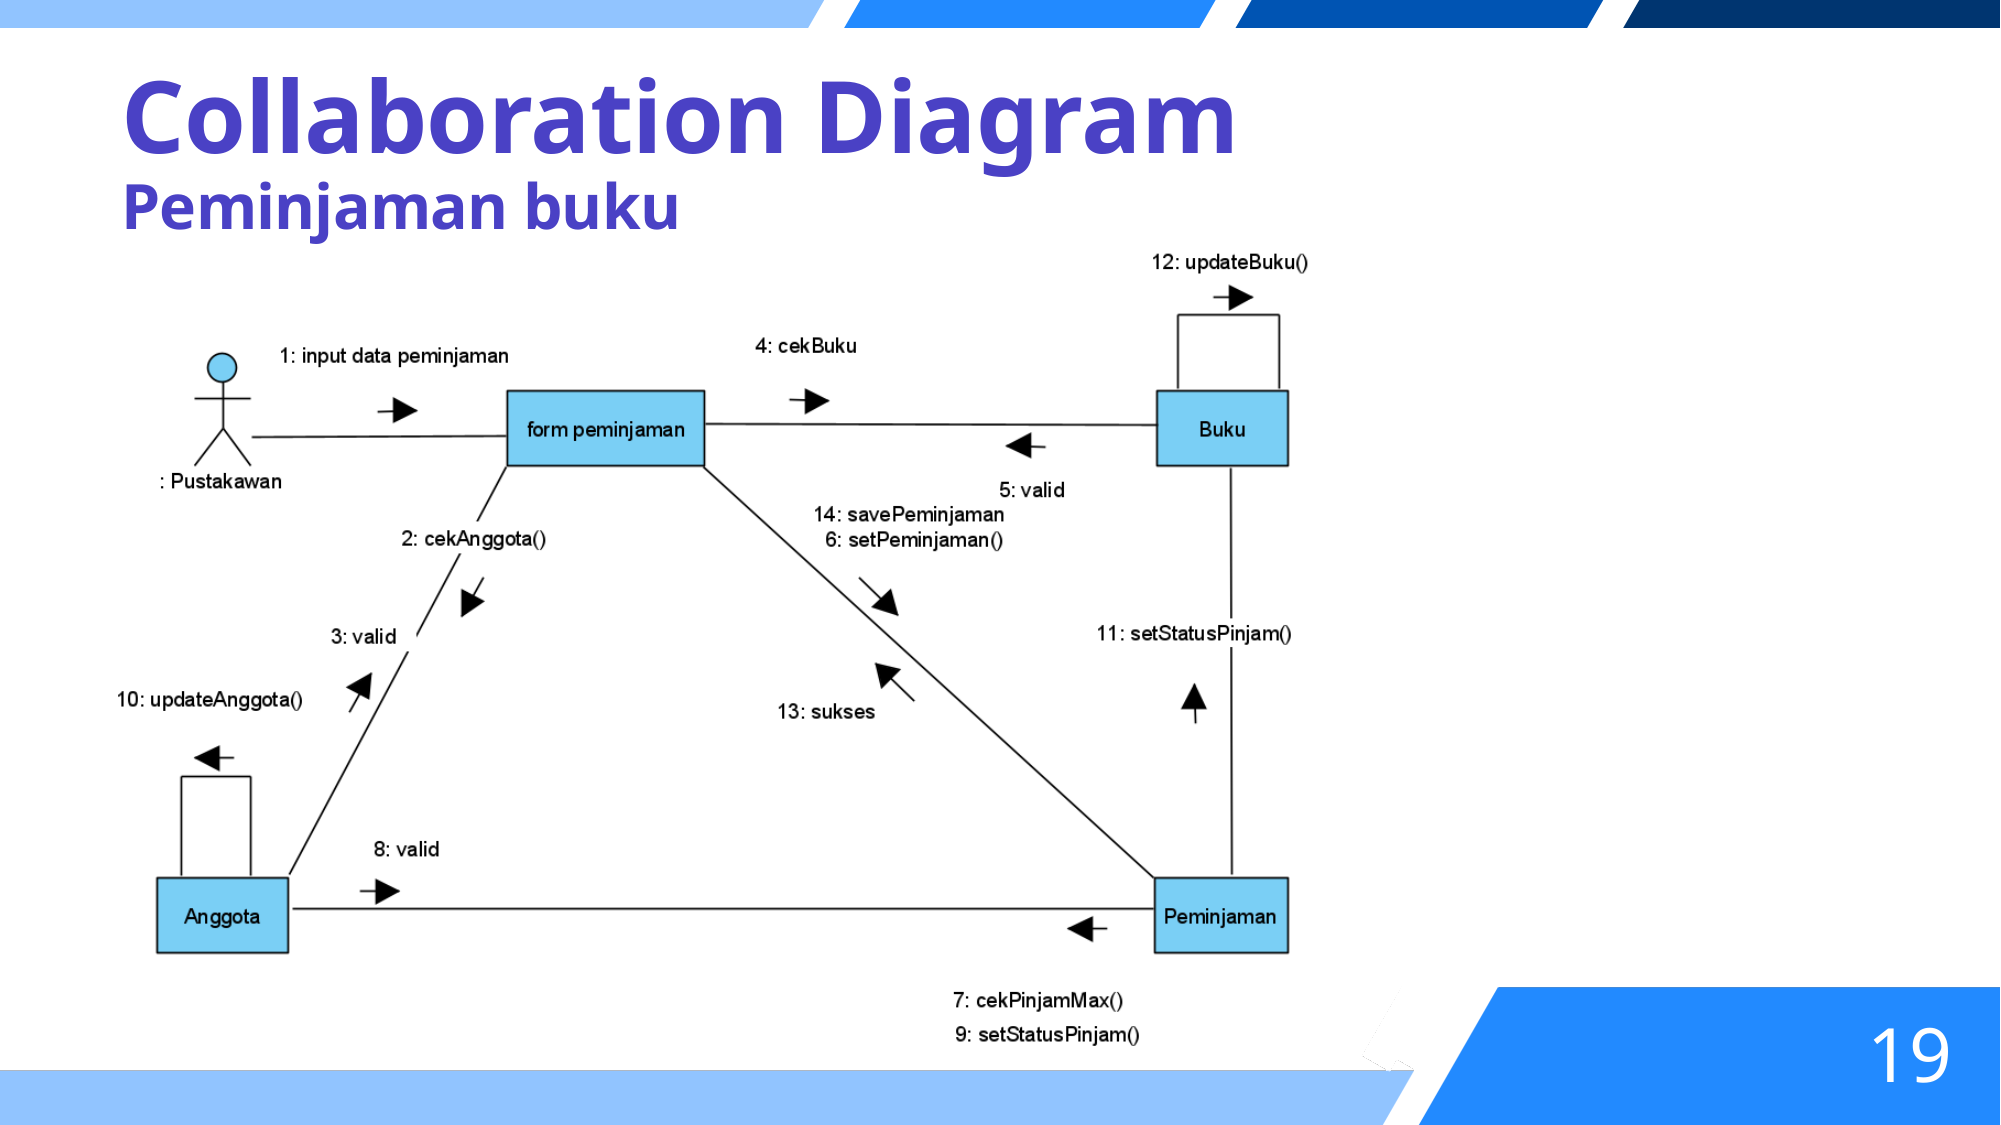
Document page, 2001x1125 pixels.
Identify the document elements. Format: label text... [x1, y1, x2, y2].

picture [0, 0, 2000, 30]
title Collaboration Diagram Peminjaman buku [106, 59, 1838, 282]
picture [0, 246, 2000, 1125]
slide_number 19 [1745, 1013, 1968, 1103]
